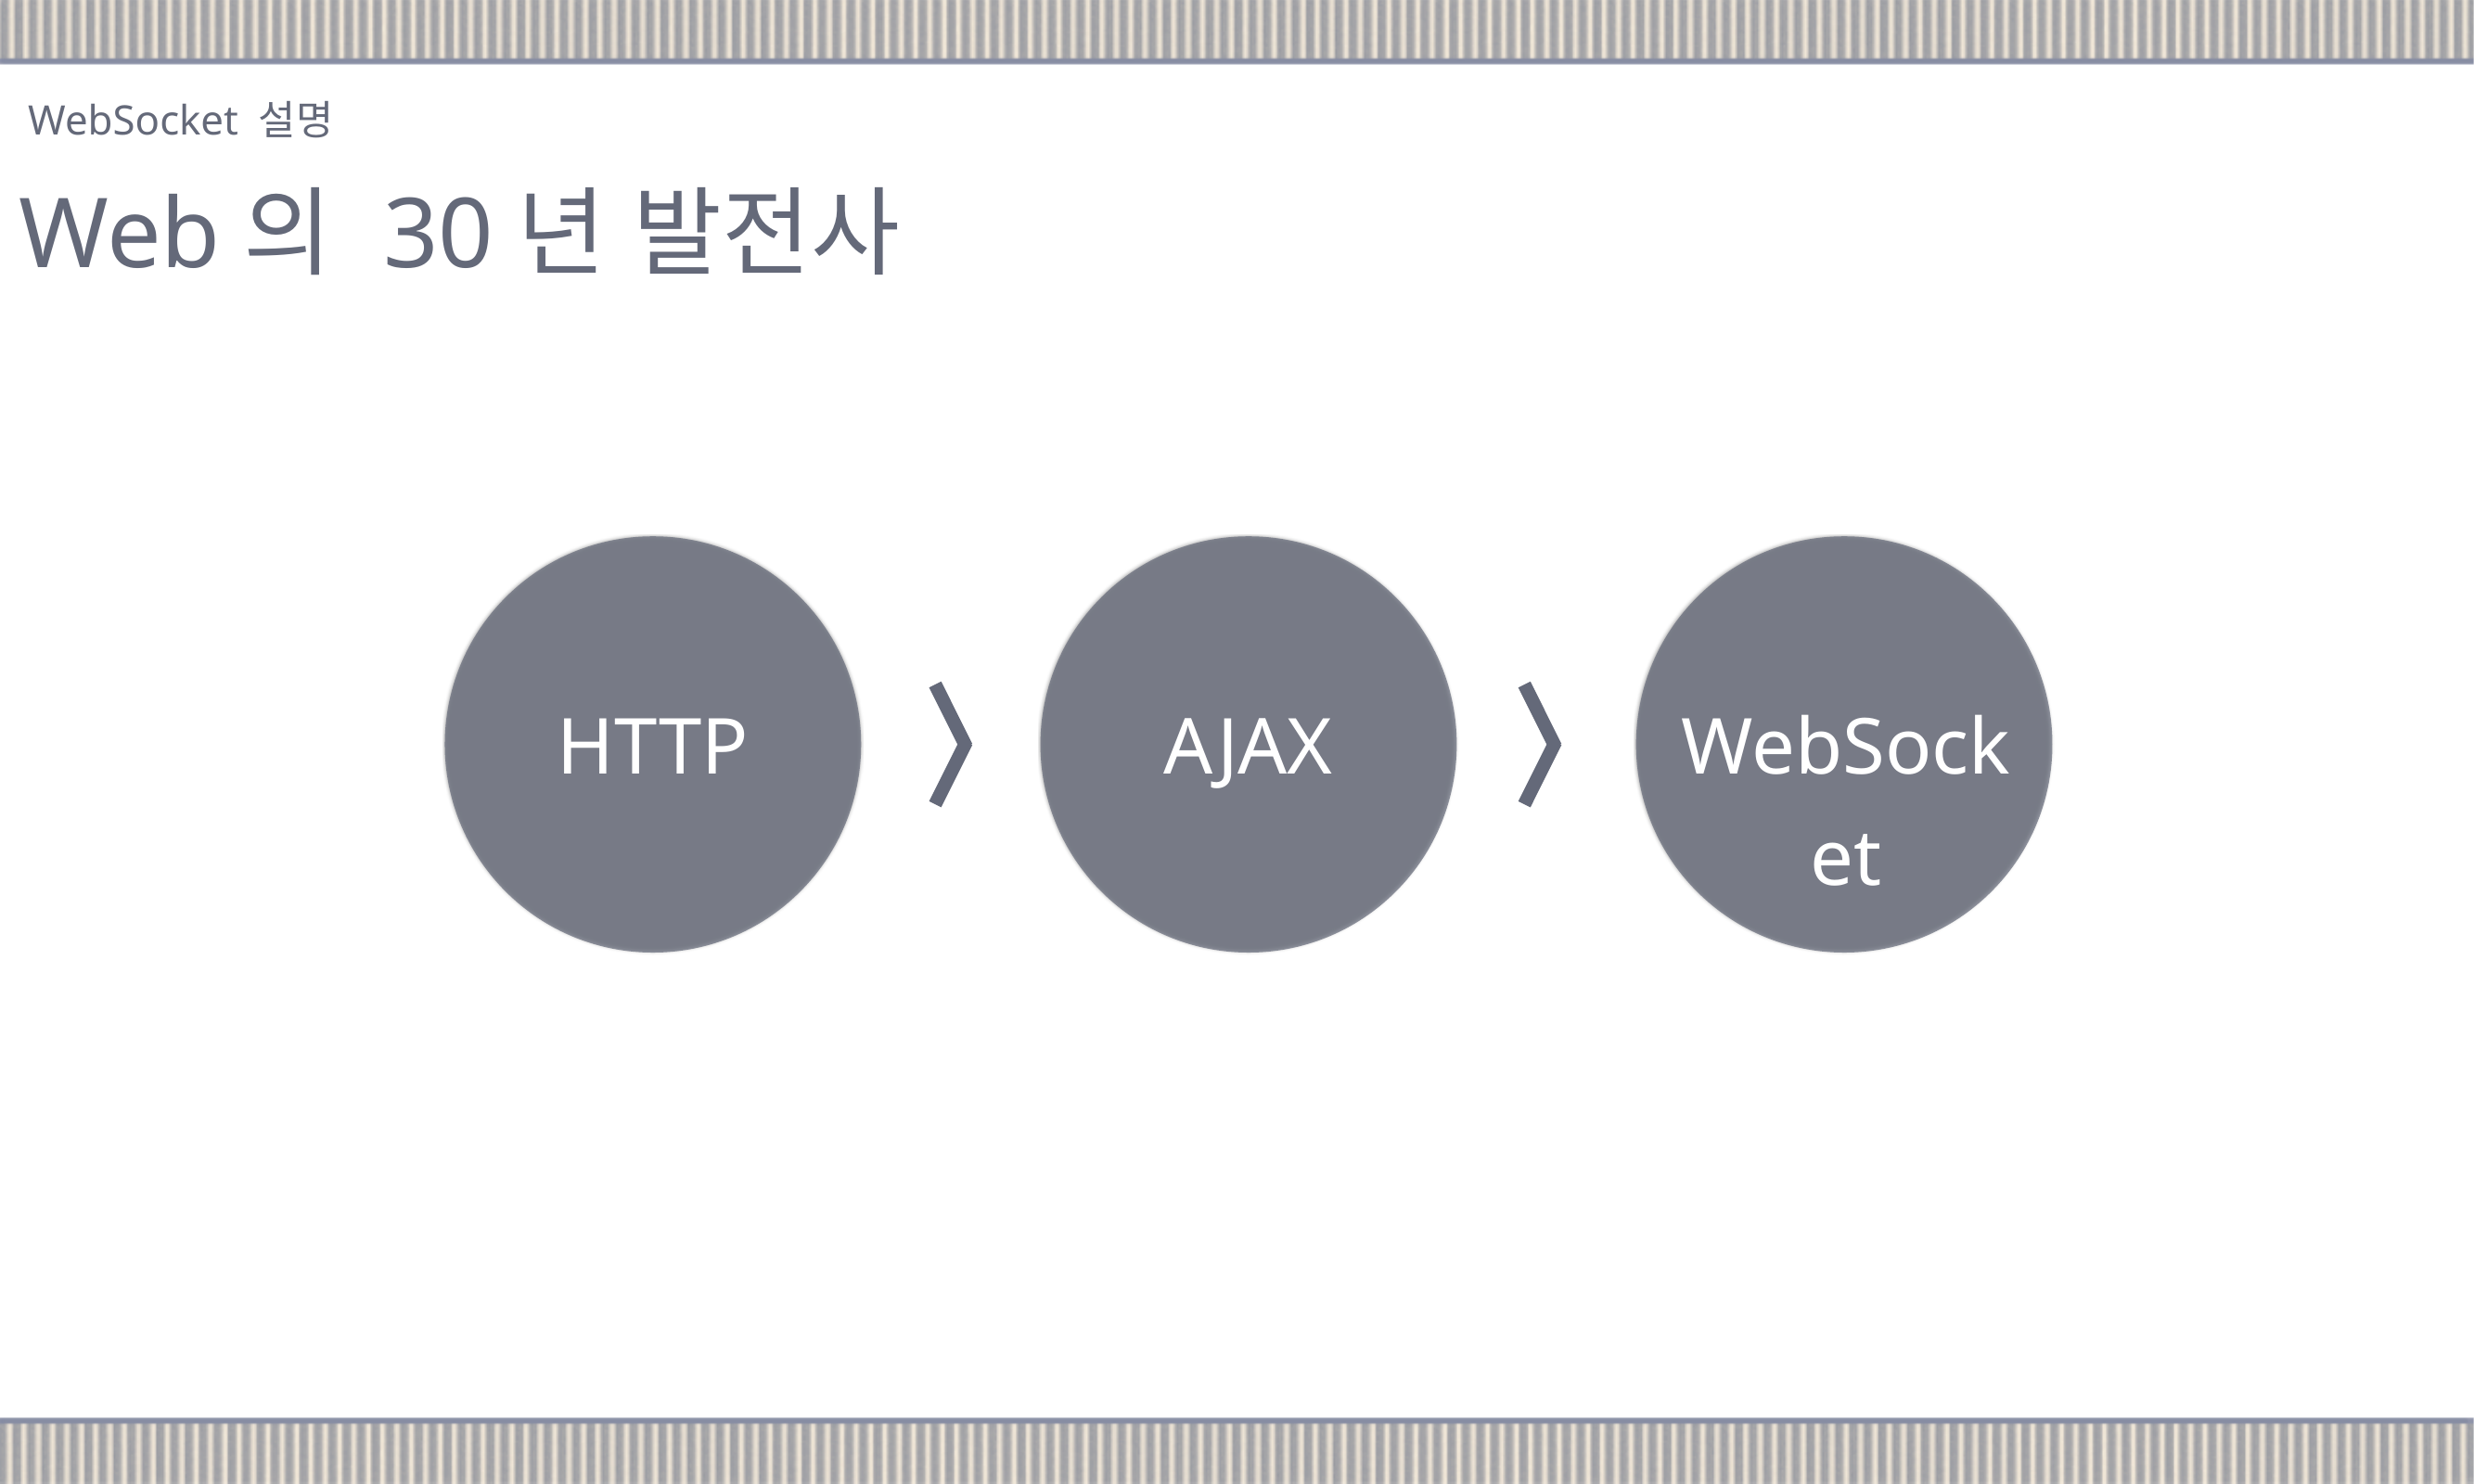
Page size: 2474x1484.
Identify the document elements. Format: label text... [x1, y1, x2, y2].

text_box [444, 536, 862, 953]
text_box AJAX [1068, 677, 1429, 789]
text_box [1706, 901, 1982, 953]
picture [0, 0, 2474, 1484]
text_box [1040, 536, 1457, 953]
text_box WebSocket [1665, 677, 2028, 901]
text_box Web의 30년 발전사 [19, 147, 2427, 287]
text_box HTTP [471, 677, 834, 789]
text_box WebSocket 설명 [28, 84, 644, 144]
text_box [1635, 536, 2053, 851]
